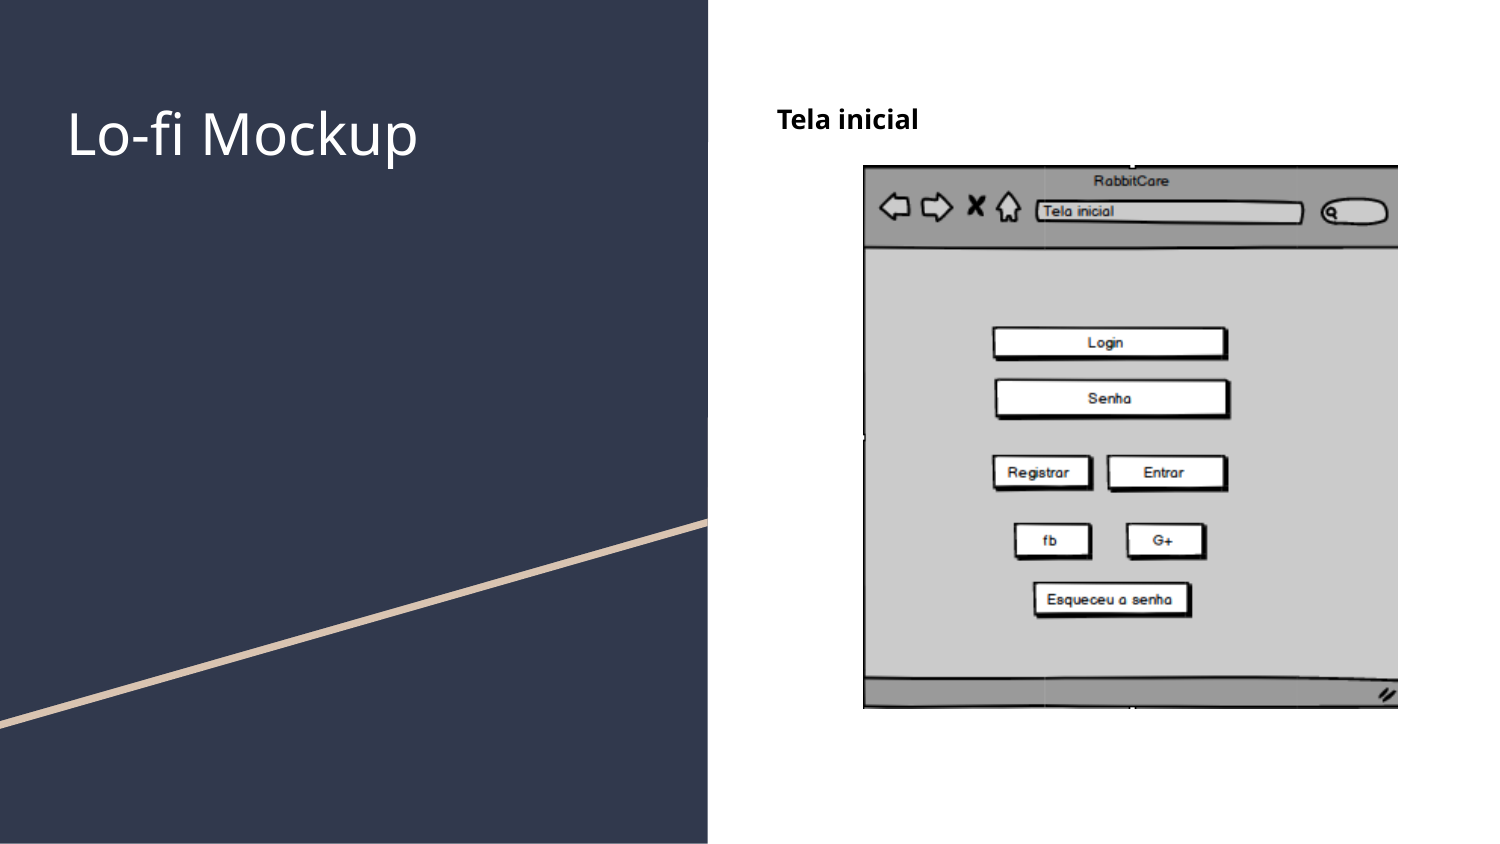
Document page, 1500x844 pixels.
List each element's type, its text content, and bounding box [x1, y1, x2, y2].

list Tela inicial [761, 82, 1446, 755]
title Lo-fi Mockup [51, 82, 660, 494]
picture [863, 165, 1398, 710]
